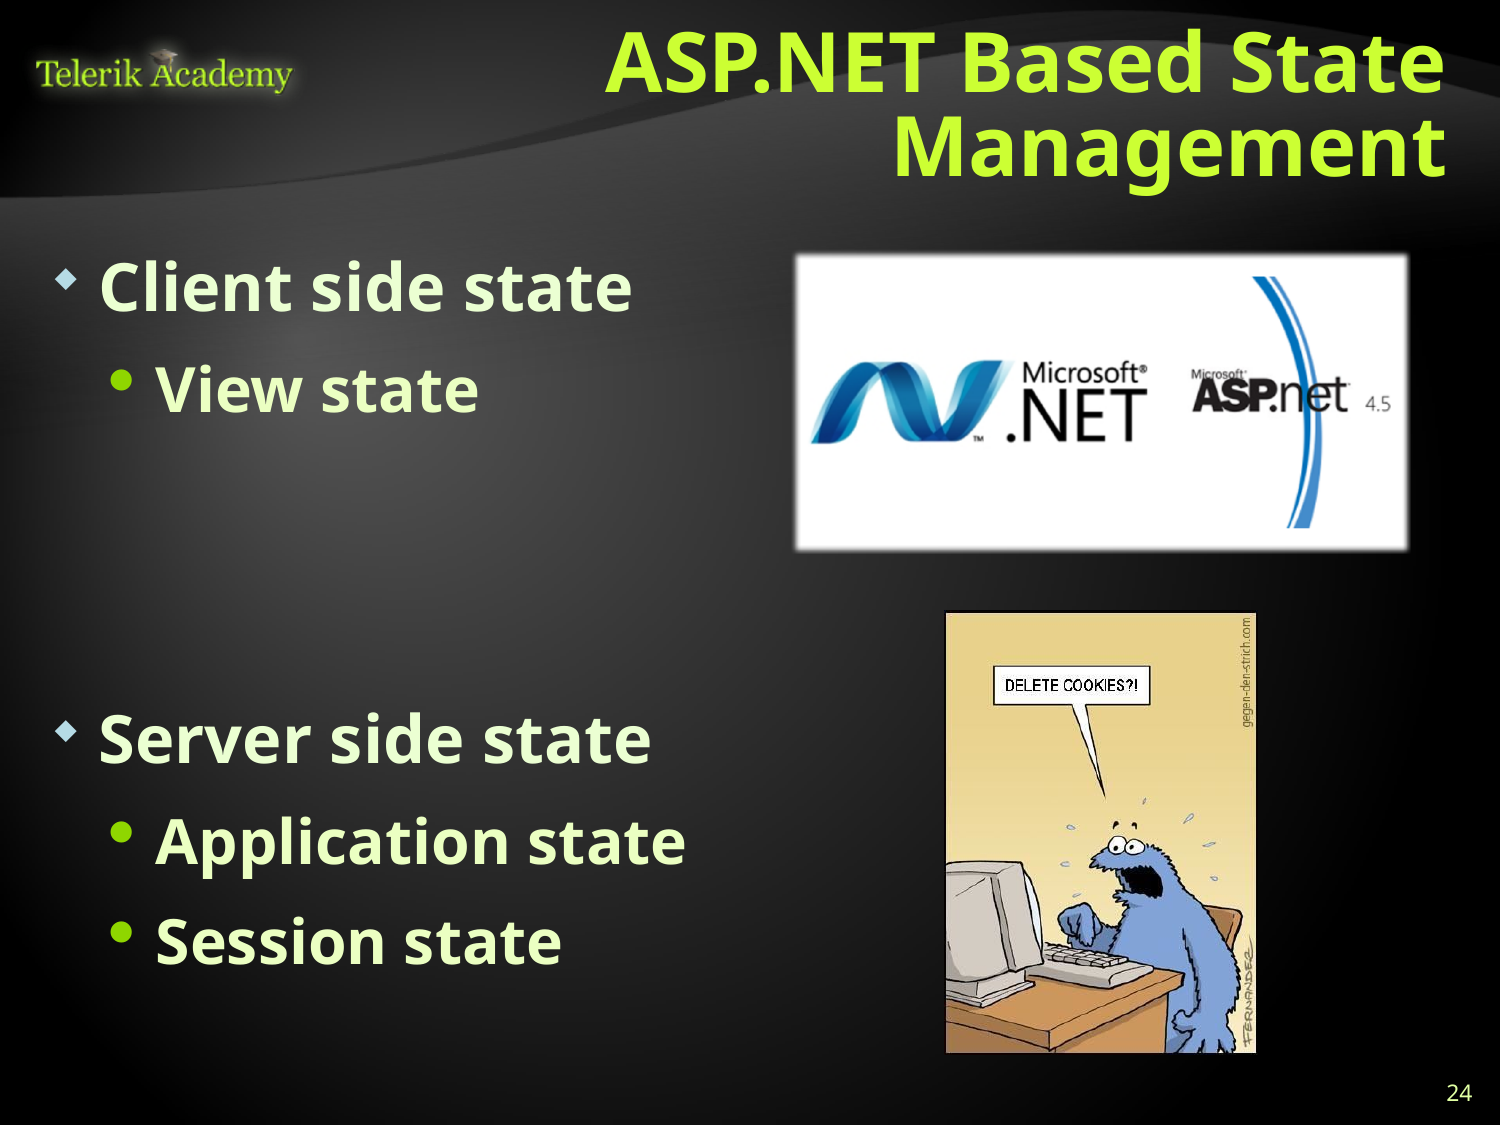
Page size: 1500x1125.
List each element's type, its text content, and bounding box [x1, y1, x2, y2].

title ASP.NET Based State Management [324, 19, 1463, 200]
slide_number 24 [1412, 1074, 1488, 1113]
list Client side state View state Server side state Application state Session state [37, 237, 1463, 1100]
picture [0, 0, 1500, 1125]
